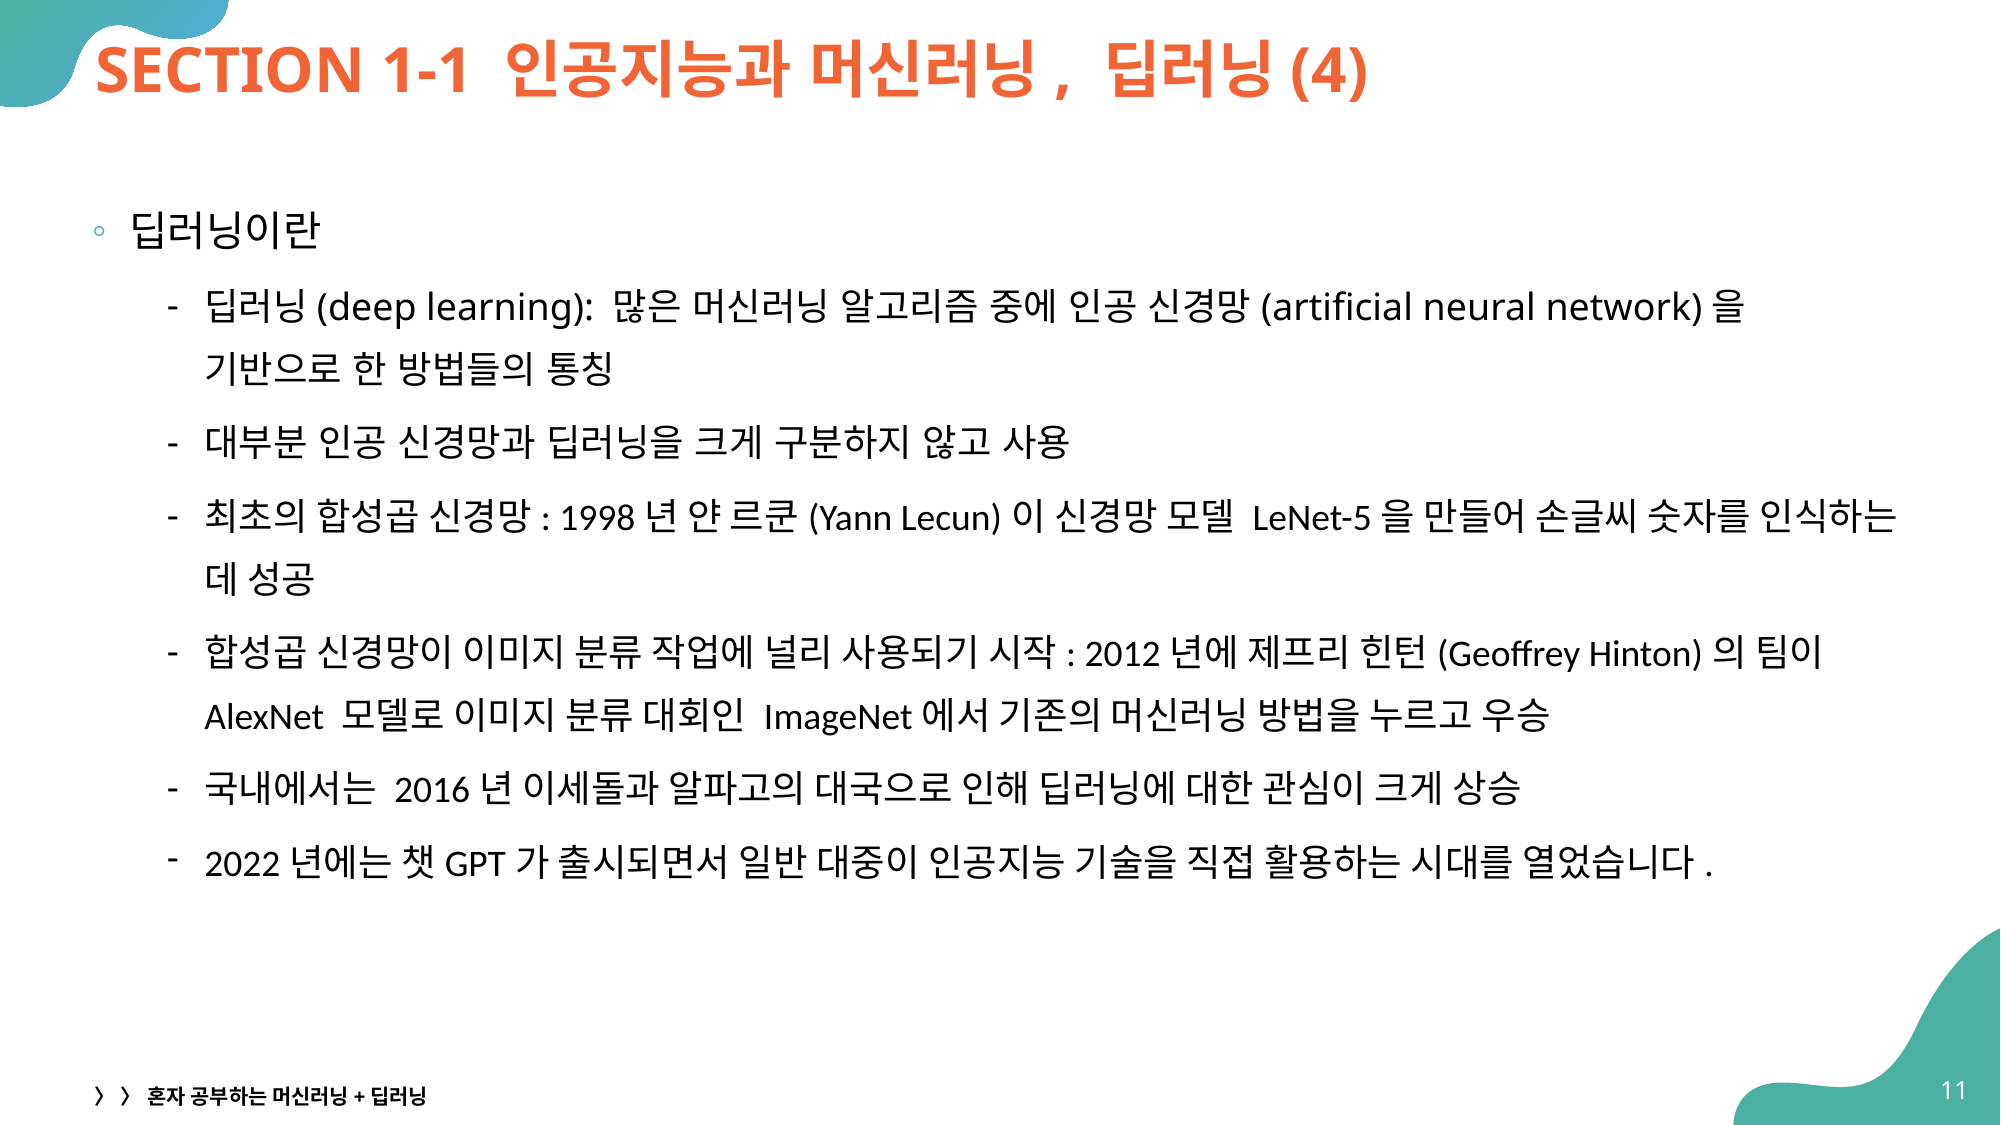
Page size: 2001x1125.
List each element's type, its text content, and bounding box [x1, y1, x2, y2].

list 딥러닝이란 딥러닝(deep learning): 많은 머신러닝 알고리즘 중에 인공 신경망(artificial neural network)을 기반으로 한 방법들의 통칭 대부분 인공 신경망과 딥러닝을 크게 구분하지 않고 사용 최초의 합성곱 신경망: 1998년 얀 르쿤(Yann Lecun)이 신경망 모델 LeNet-5을 만들어 손글씨 숫자를 인식하는 데 성공 합성곱 신경망이 이미지 분류 작업에 널리 사용되기 시작: 2012년에 제프리 힌턴(Geoffrey Hinton)의 팀이 AlexNet 모델로 이미지 분류 대회인 ImageNet에서 기존의 머신러닝 방법을 누르고 우승 국내에서는 2016년 이세돌과 알파고의 대국으로 인해 딥러닝에 대한 관심이 크게 상승 2022년에는 챗GPT가 출시되면서 일반 대중이 인공지능 기술을 직접 활용하는 시대를 열었습니다. [76, 177, 1928, 954]
footer 〉 〉 혼자 공부하는 머신러닝+딥러닝 [79, 1078, 755, 1114]
slide_number 11 [1917, 1061, 1984, 1122]
title SECTION 1-1 인공지능과 머신러닝, 딥러닝(4) [79, 17, 1931, 128]
